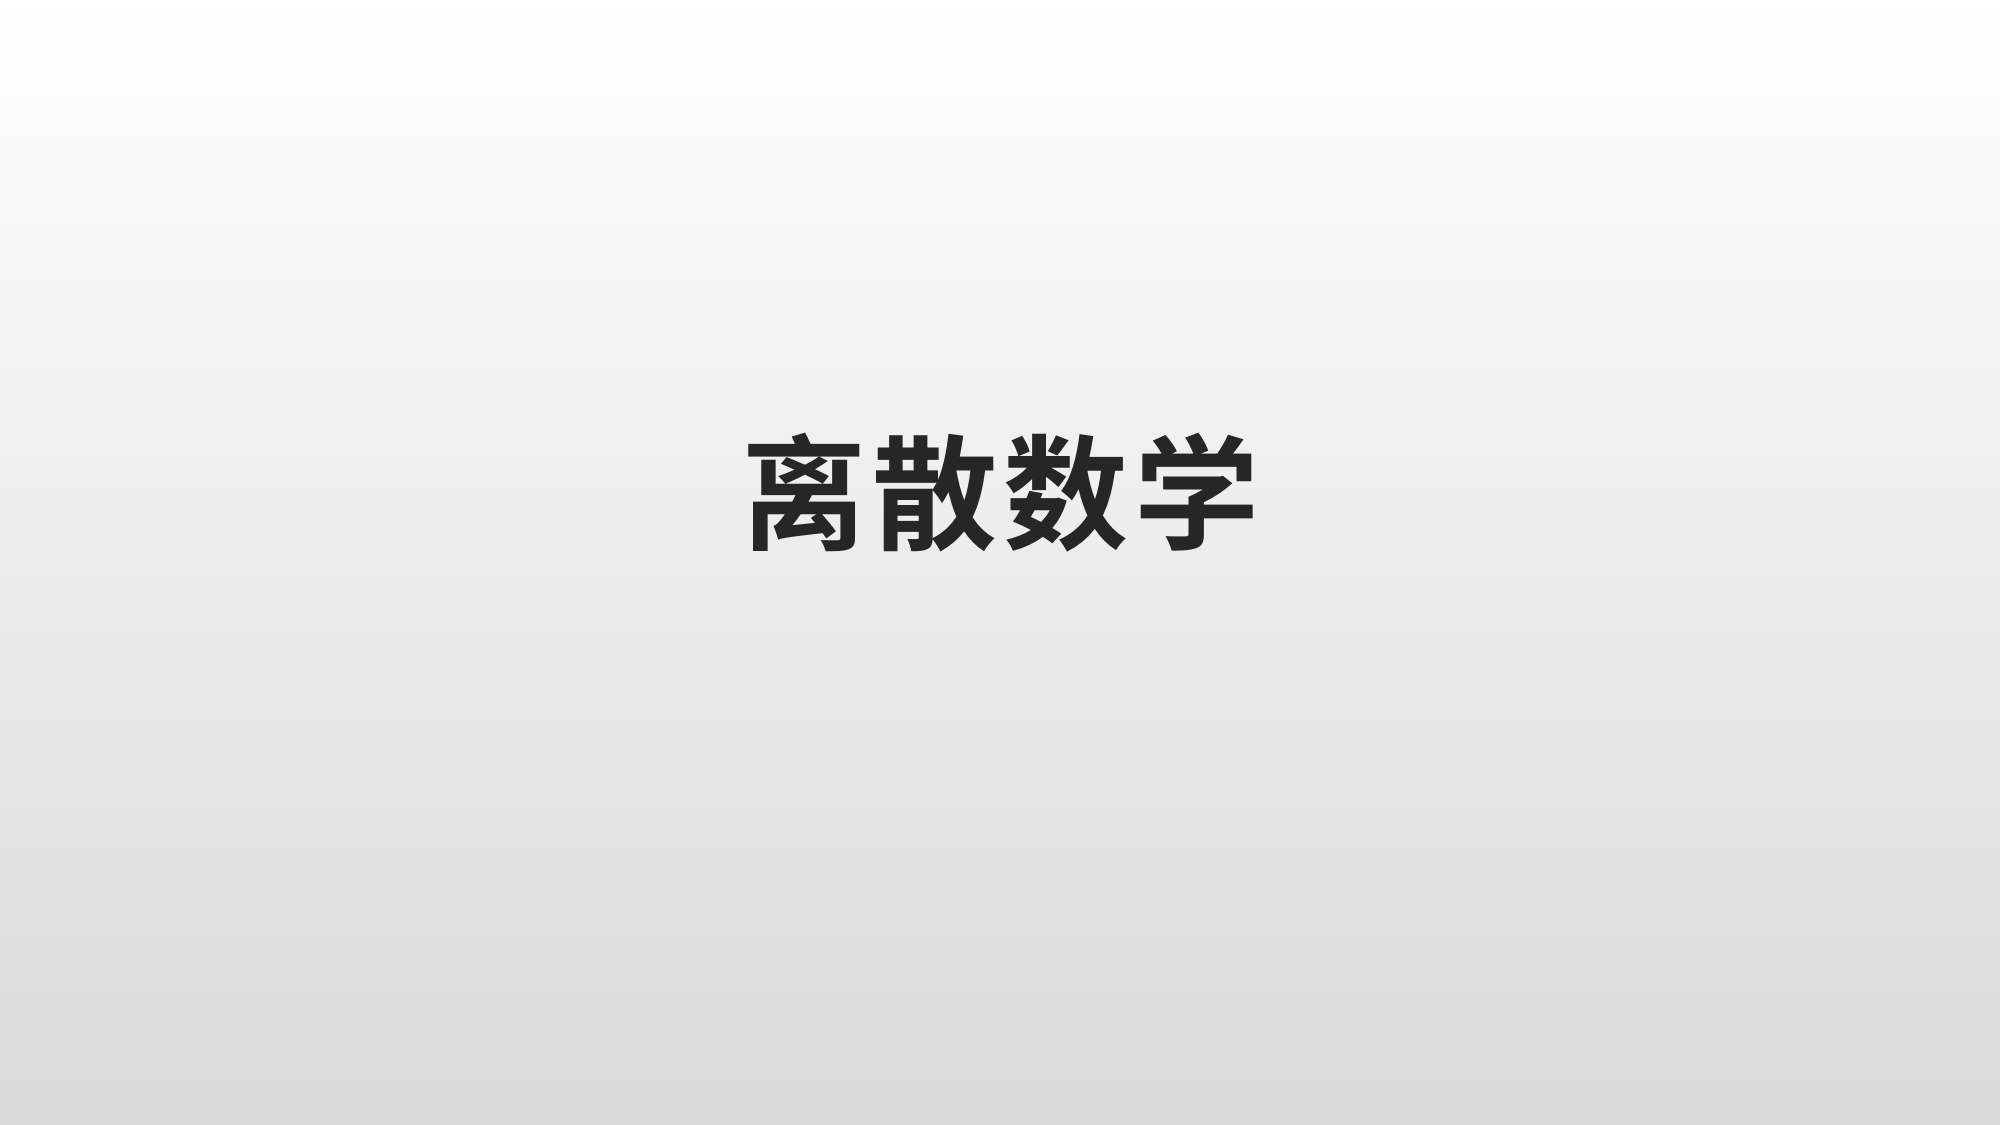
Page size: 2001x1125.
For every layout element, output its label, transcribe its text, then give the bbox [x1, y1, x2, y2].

title 离散数学 [196, 151, 1805, 574]
